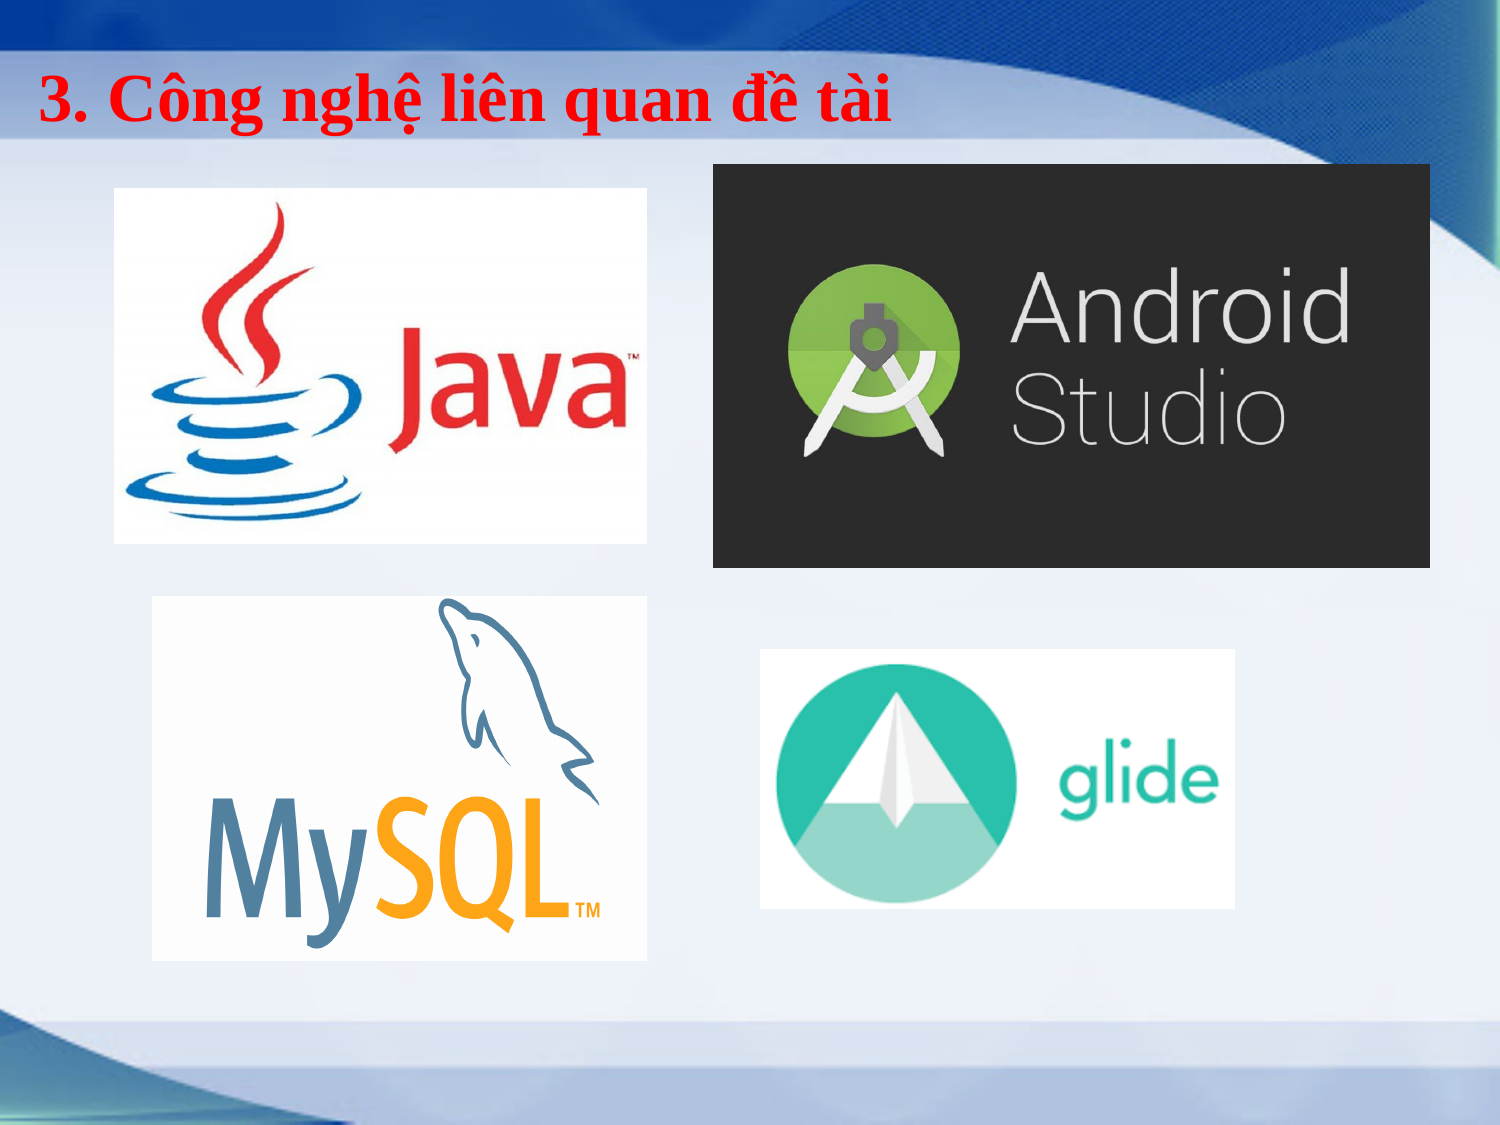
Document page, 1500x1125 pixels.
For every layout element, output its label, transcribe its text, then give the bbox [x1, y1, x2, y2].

picture [0, 0, 1500, 1125]
title 3. Công nghệ liên quan đề tài [23, 49, 1072, 148]
